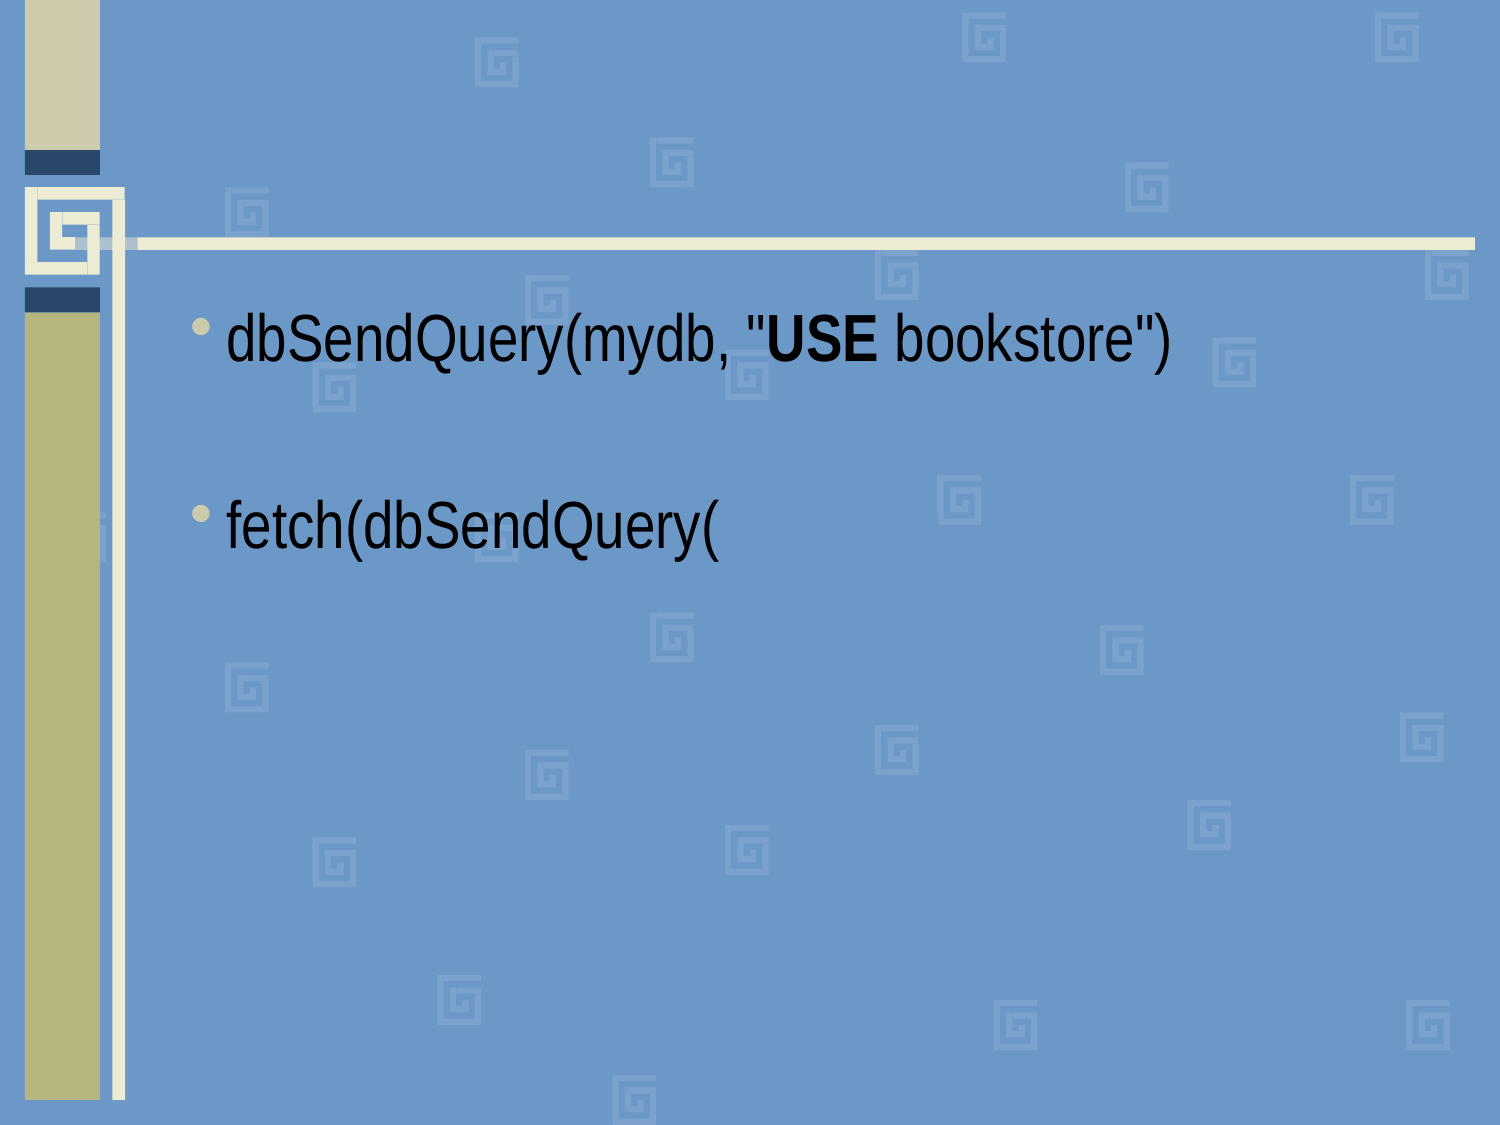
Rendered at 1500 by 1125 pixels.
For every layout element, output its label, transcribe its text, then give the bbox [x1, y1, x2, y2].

list dbSendQuery(mydb, "USE bookstore") fetch(dbSendQuery( [174, 287, 1450, 963]
